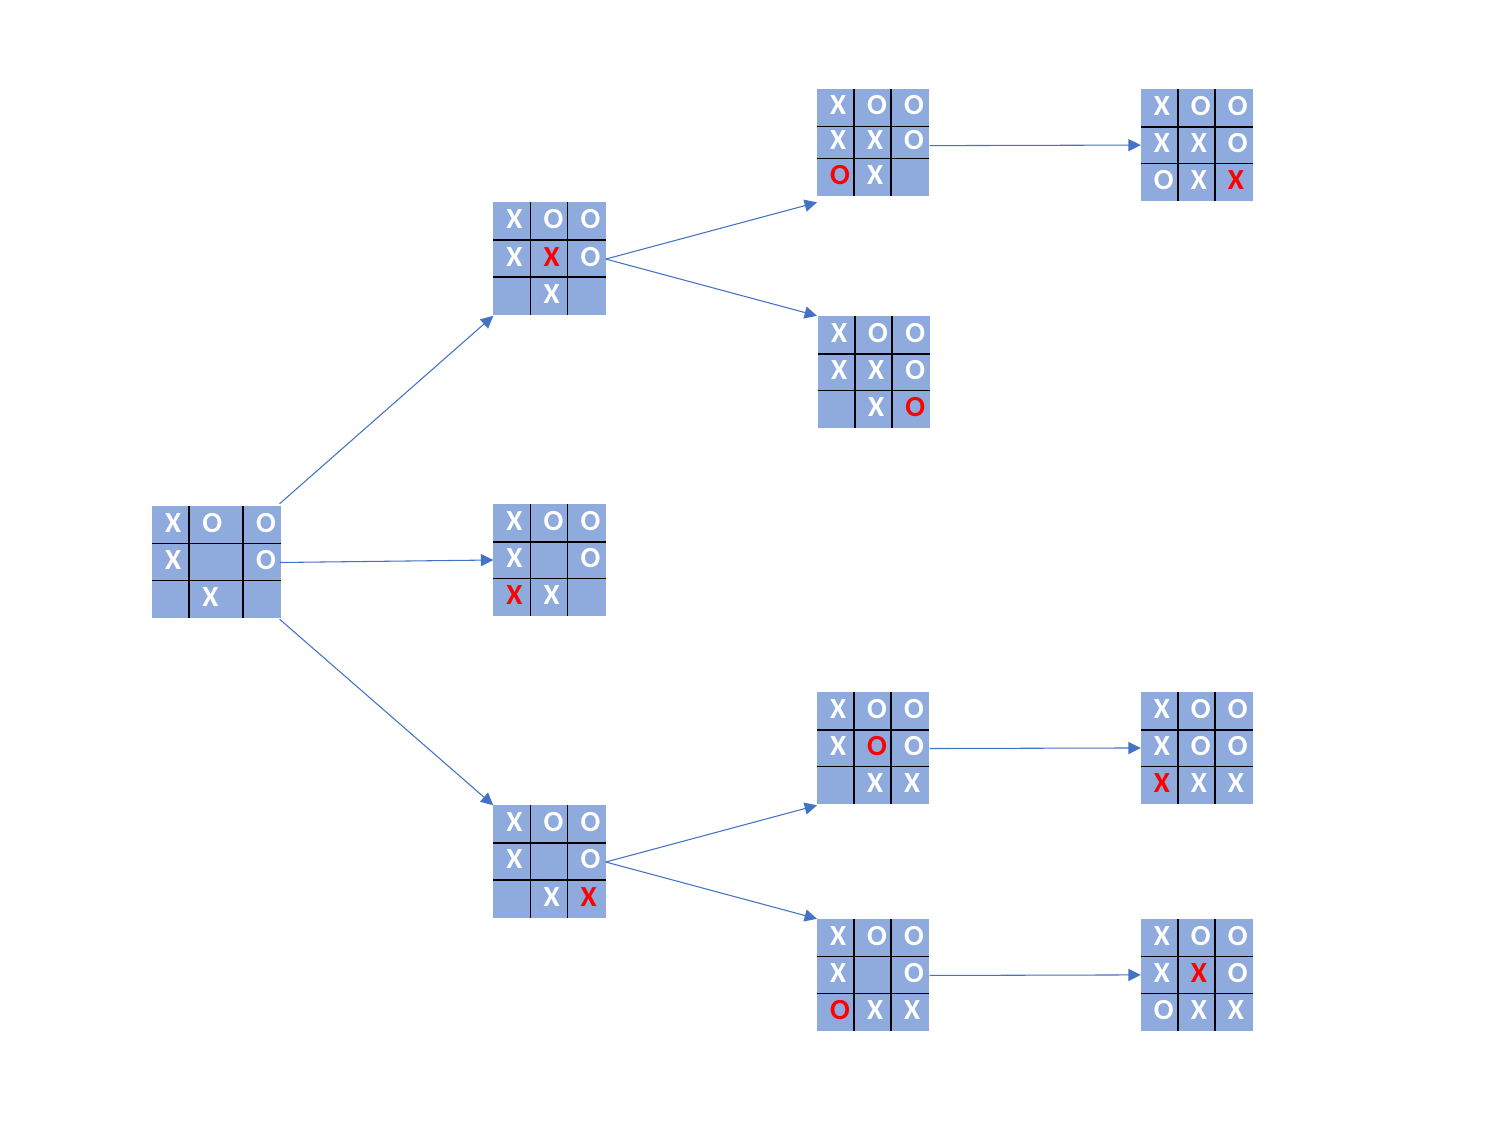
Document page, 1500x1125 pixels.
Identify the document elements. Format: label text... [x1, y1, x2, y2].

table_cell X [190, 581, 242, 618]
table_cell X [531, 278, 567, 315]
table_cell [892, 159, 929, 196]
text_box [605, 805, 818, 861]
table_cell [818, 391, 854, 428]
table_header X [817, 692, 853, 729]
table_cell [568, 278, 605, 315]
table_cell [152, 581, 188, 618]
table_cell X [152, 544, 188, 580]
table_cell O [1216, 731, 1253, 766]
table_header O [893, 316, 930, 353]
table_cell X [1179, 164, 1214, 201]
table_header O [1216, 692, 1253, 729]
table_header X [818, 316, 854, 353]
table_cell X [855, 767, 890, 804]
table_cell X [817, 731, 853, 766]
table_header O [856, 316, 891, 353]
table_cell [817, 767, 853, 804]
table_cell X [1141, 957, 1177, 993]
table_cell X [855, 127, 890, 158]
table_cell [531, 543, 567, 578]
table_cell X [1141, 731, 1177, 766]
table_cell X [1141, 767, 1177, 804]
table_cell [531, 844, 567, 879]
table_header O [892, 89, 929, 126]
table_cell X [531, 241, 567, 276]
table_cell O [893, 355, 930, 390]
table_cell [855, 957, 890, 993]
table_cell X [856, 391, 891, 428]
table_header X [1141, 919, 1177, 956]
table_cell [244, 581, 281, 618]
table_cell X [531, 579, 567, 616]
table_header O [1179, 692, 1214, 729]
table_cell X [493, 543, 530, 578]
table_header X [817, 919, 853, 956]
table_cell O [817, 159, 853, 196]
table_header O [531, 805, 567, 842]
table_cell X [1179, 767, 1214, 804]
table_cell X [493, 241, 530, 276]
table_cell X [818, 355, 854, 390]
table_cell O [1216, 957, 1253, 993]
table_header O [1179, 919, 1214, 956]
table_cell X [1216, 164, 1253, 201]
table_cell O [568, 844, 605, 879]
table_header O [531, 202, 567, 239]
table_header X [493, 202, 530, 239]
table_cell O [568, 241, 605, 276]
table_cell X [855, 994, 890, 1031]
table_header O [892, 919, 929, 956]
table_cell X [1179, 957, 1214, 993]
table_cell X [493, 844, 530, 879]
table_cell X [856, 355, 891, 390]
table_cell O [892, 957, 929, 993]
table_cell X [892, 767, 929, 804]
table_cell X [531, 881, 567, 918]
table_cell X [1179, 994, 1214, 1031]
table_cell O [1216, 128, 1253, 163]
table_cell X [1216, 767, 1253, 804]
table_cell X [892, 994, 929, 1031]
table_cell O [568, 543, 606, 578]
table_header O [244, 506, 281, 543]
table_header X [152, 506, 188, 543]
table_header O [531, 504, 567, 541]
table_cell [568, 579, 606, 616]
table_header X [1141, 89, 1177, 126]
table_header X [493, 504, 530, 541]
table_cell X [855, 159, 890, 196]
table_cell O [1141, 994, 1177, 1031]
table_cell X [1216, 994, 1253, 1031]
table_cell O [244, 544, 281, 580]
table_header O [1179, 89, 1214, 126]
table_header O [892, 692, 929, 729]
table_header O [855, 692, 890, 729]
table_header O [855, 919, 890, 956]
table_cell [493, 881, 530, 918]
table_cell O [892, 731, 929, 766]
table_cell O [892, 127, 929, 158]
table_cell X [568, 881, 605, 918]
table_header X [493, 805, 530, 842]
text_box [605, 259, 818, 316]
table_cell O [1179, 731, 1214, 766]
table_header O [1216, 919, 1253, 956]
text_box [279, 315, 494, 504]
table_header O [568, 504, 606, 541]
table_cell O [893, 391, 930, 428]
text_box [605, 202, 818, 259]
table_cell X [493, 579, 530, 616]
table_header X [1141, 692, 1177, 729]
table_header X [817, 89, 853, 126]
table_cell X [817, 127, 853, 158]
table_cell [493, 278, 530, 315]
table_header O [568, 202, 605, 239]
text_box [605, 861, 818, 919]
table_header O [855, 89, 890, 126]
table_cell X [1179, 128, 1214, 163]
table_header O [1216, 89, 1253, 126]
table_cell O [1141, 164, 1177, 201]
table_header O [190, 506, 242, 543]
table_cell X [817, 957, 853, 993]
table_cell [190, 544, 242, 580]
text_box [279, 619, 494, 806]
table_cell X [1141, 128, 1177, 163]
table_cell O [855, 731, 890, 766]
table_header O [568, 805, 605, 842]
table_cell O [817, 994, 853, 1031]
